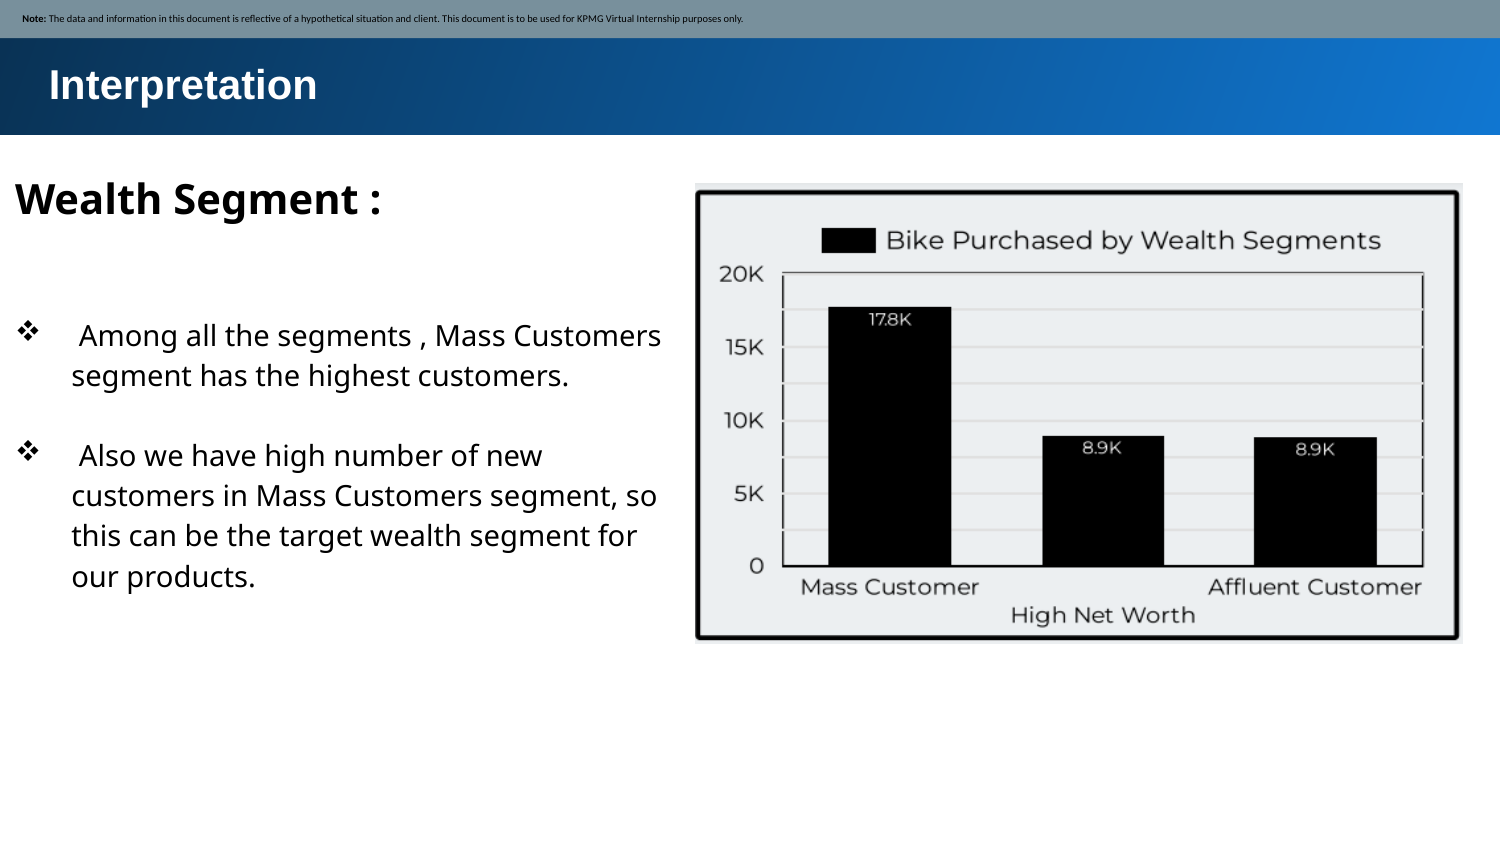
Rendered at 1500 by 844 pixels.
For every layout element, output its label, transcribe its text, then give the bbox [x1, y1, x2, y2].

picture [695, 183, 1463, 645]
text_box Interpretation [33, 43, 1439, 124]
text_box Note: The data and information in this document is reflective of a hypothetical situation and client. This document is to be used for KPMG Virtual Internship purposes only. [0, 0, 1500, 39]
text_box Wealth Segment : [0, 150, 1406, 239]
text_box [0, 39, 1500, 135]
text_box Among all the segments , Mass Customers segment has the highest customers. Also we have high number of new customers in Mass Customers segment, so this can be the target wealth segment for our products. [0, 296, 679, 649]
